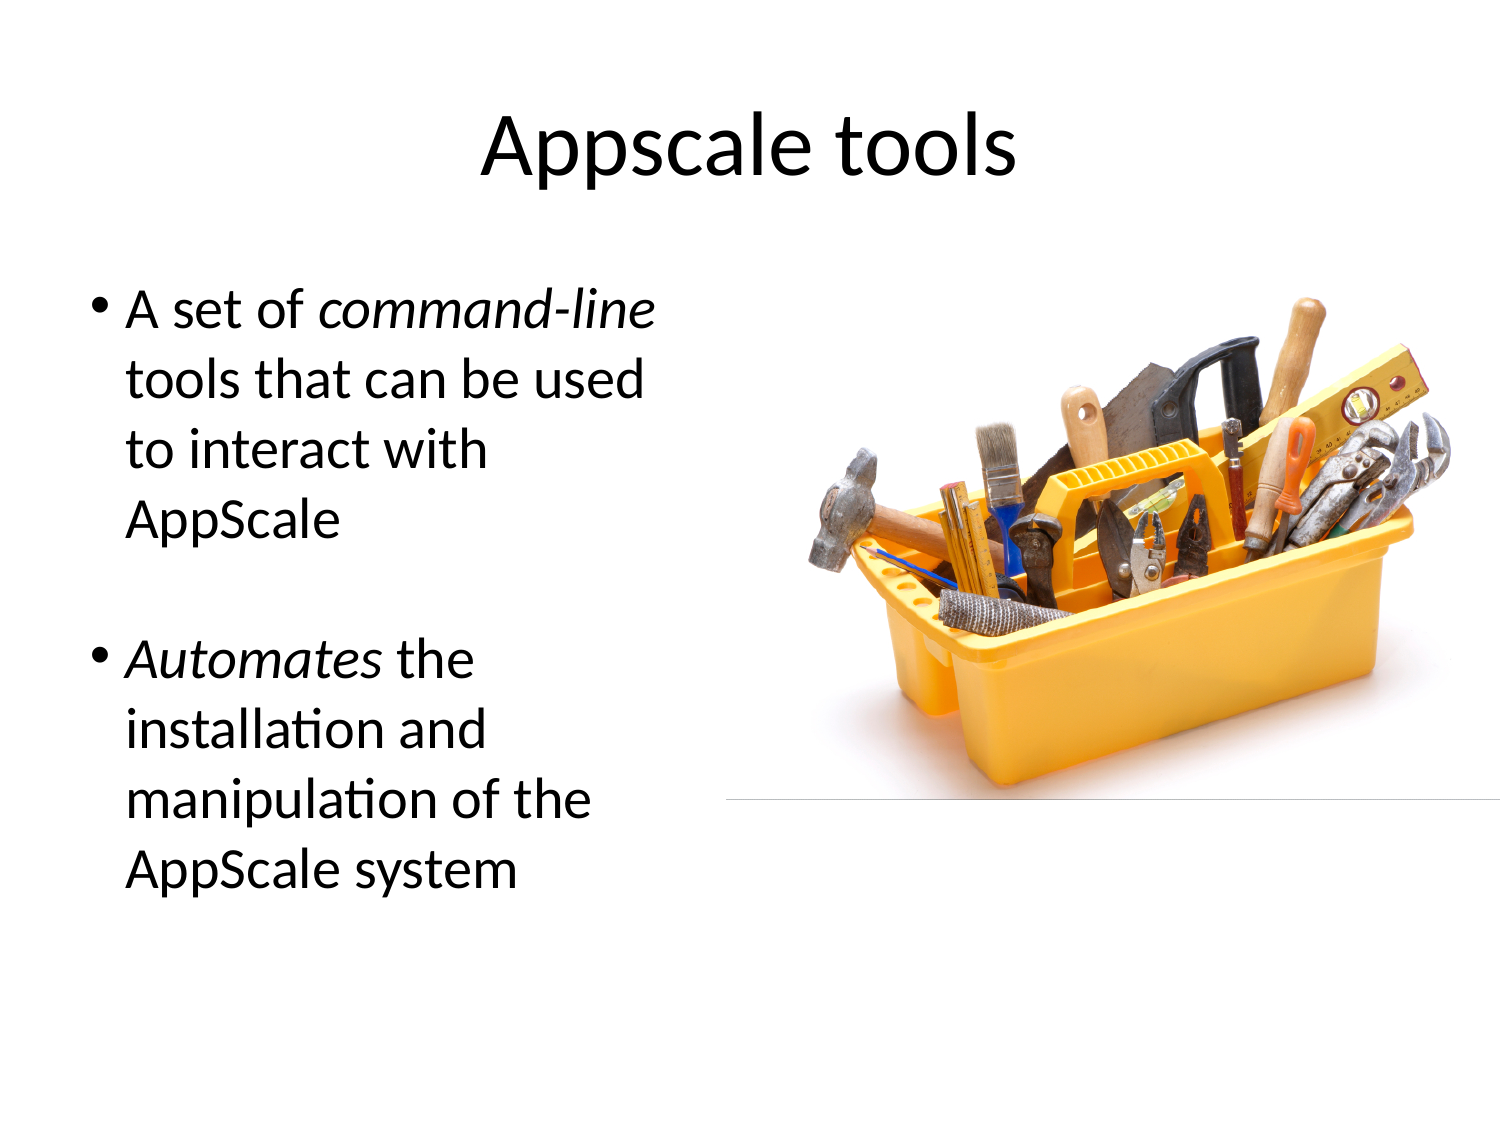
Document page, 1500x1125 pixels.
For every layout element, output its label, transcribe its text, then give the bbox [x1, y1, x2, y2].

picture [725, 287, 1500, 801]
text_box [25, 0, 998, 335]
text_box Appscale tools [998, 45, 1425, 233]
text_box A set of command-line tools that can be used to interact with AppScale Automates the installation and manipulation of the AppScale system [74, 335, 700, 1005]
